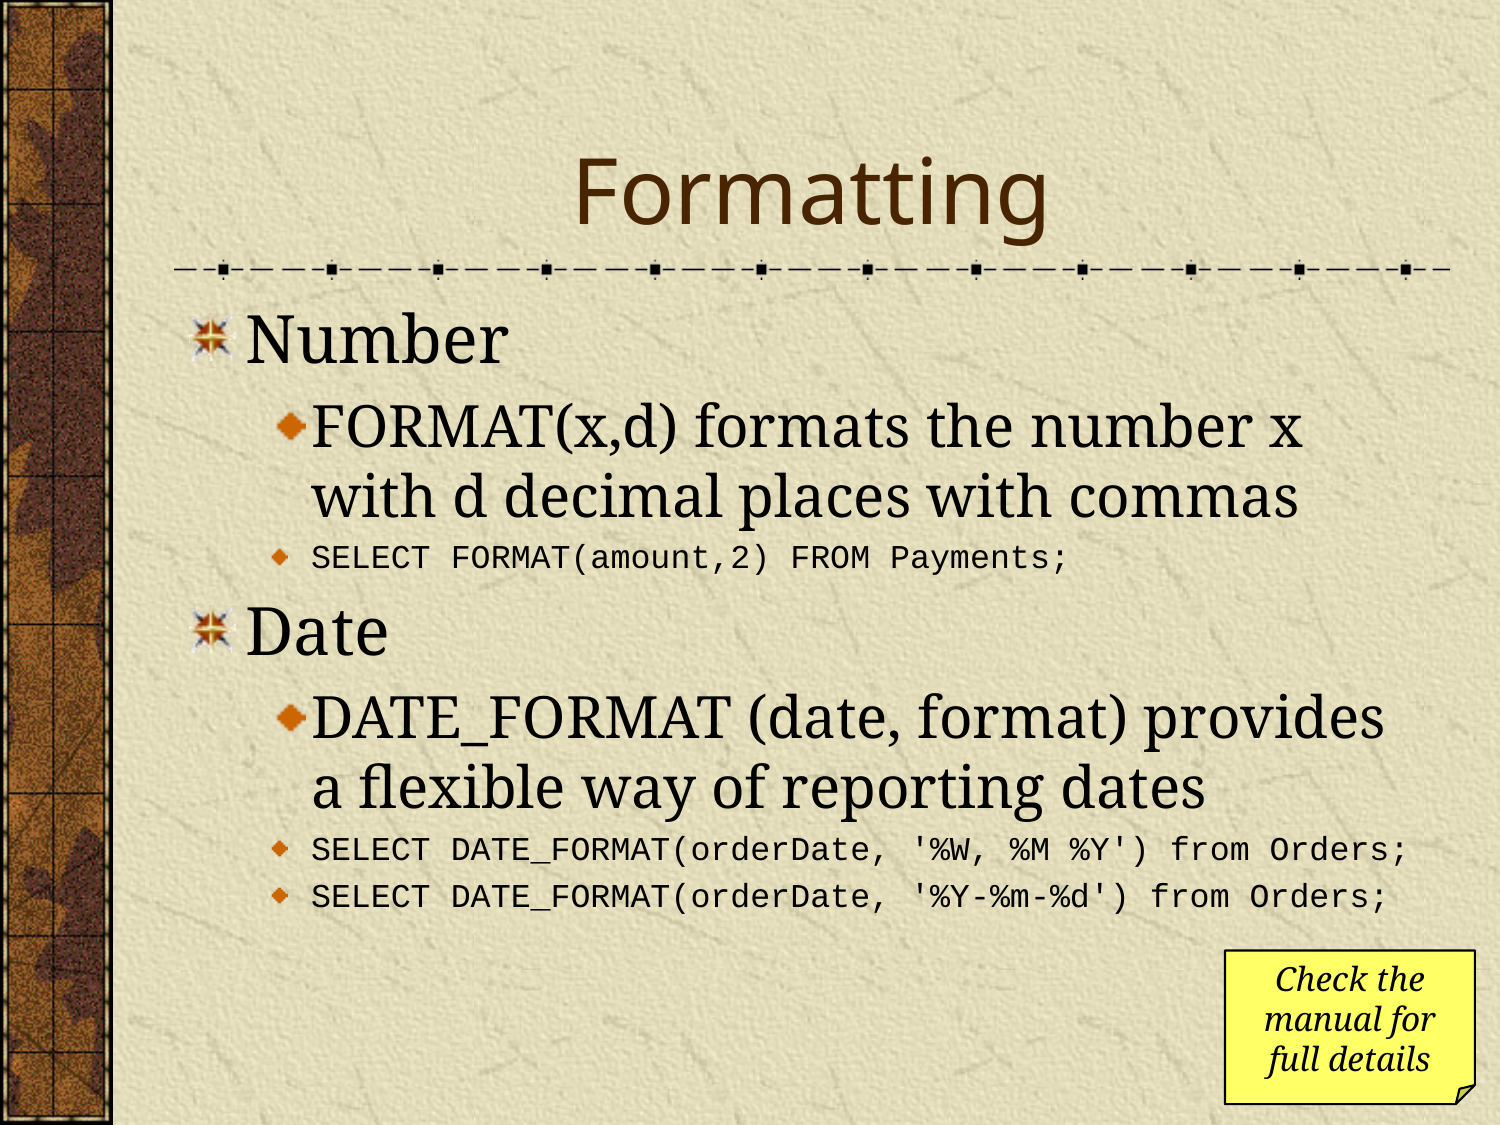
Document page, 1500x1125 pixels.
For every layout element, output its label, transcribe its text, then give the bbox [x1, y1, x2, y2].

list Number FORMAT(x,d) formats the number x with d decimal places with commas SELECT FORMAT(amount,2) FROM Payments; Date DATE_FORMAT (date, format) provides a flexible way of reporting dates SELECT DATE_FORMAT(orderDate, '%W, %M %Y') from Orders; SELECT DATE_FORMAT(orderDate, '%Y-%m-%d') from Orders; [173, 289, 1449, 965]
title Formatting [174, 62, 1451, 251]
picture [0, 0, 1500, 1125]
text_box Check the manual for full details [1224, 950, 1475, 1105]
